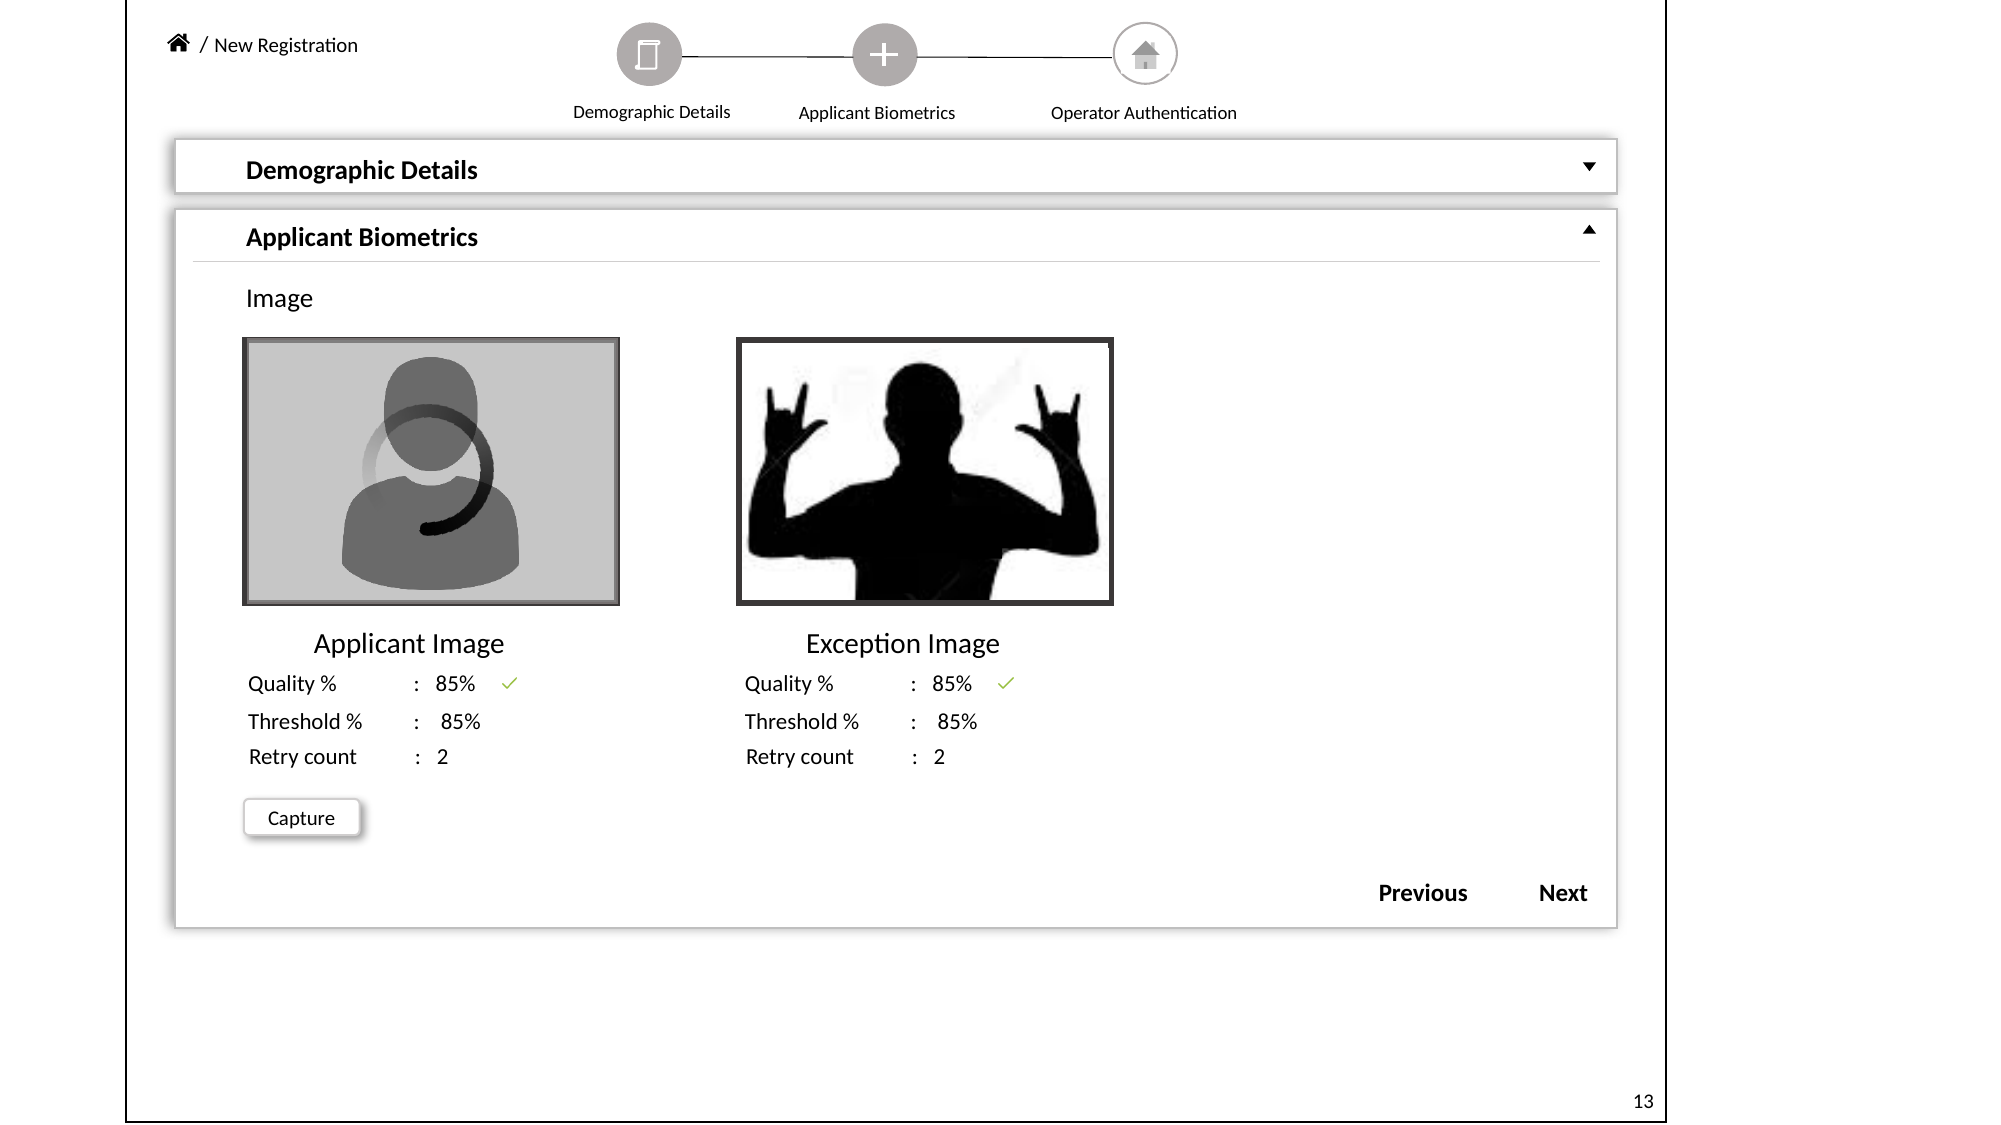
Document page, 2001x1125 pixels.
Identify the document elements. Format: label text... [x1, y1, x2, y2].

text_box [1582, 224, 1597, 234]
picture [741, 348, 1109, 600]
text_box / New Registration [184, 20, 374, 66]
text_box [247, 338, 618, 604]
picture [167, 31, 190, 54]
text_box Capture [242, 797, 361, 837]
picture [501, 675, 517, 691]
text_box Threshold % : 85% [730, 698, 1083, 742]
text_box [1582, 162, 1597, 172]
text_box Retry count : 2 [234, 734, 524, 777]
text_box Next [1524, 868, 1603, 914]
text_box [125, 0, 1667, 1123]
text_box Quality % : 85% [233, 661, 586, 698]
text_box [738, 339, 1112, 604]
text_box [558, 22, 1255, 132]
picture [342, 357, 519, 590]
picture [998, 675, 1014, 691]
text_box Retry count : 2 [731, 734, 1021, 777]
text_box 13 [1618, 1080, 1690, 1120]
text_box Previous [1363, 868, 1483, 914]
text_box Demographic Details [231, 145, 565, 193]
text_box Applicant Biometrics [231, 212, 565, 260]
text_box Quality % : 85% [730, 661, 1083, 698]
text_box Threshold % : 85% [233, 698, 586, 742]
text_box Image [231, 273, 565, 321]
text_box Exception Image [727, 616, 1080, 667]
text_box Applicant Image [233, 616, 586, 661]
